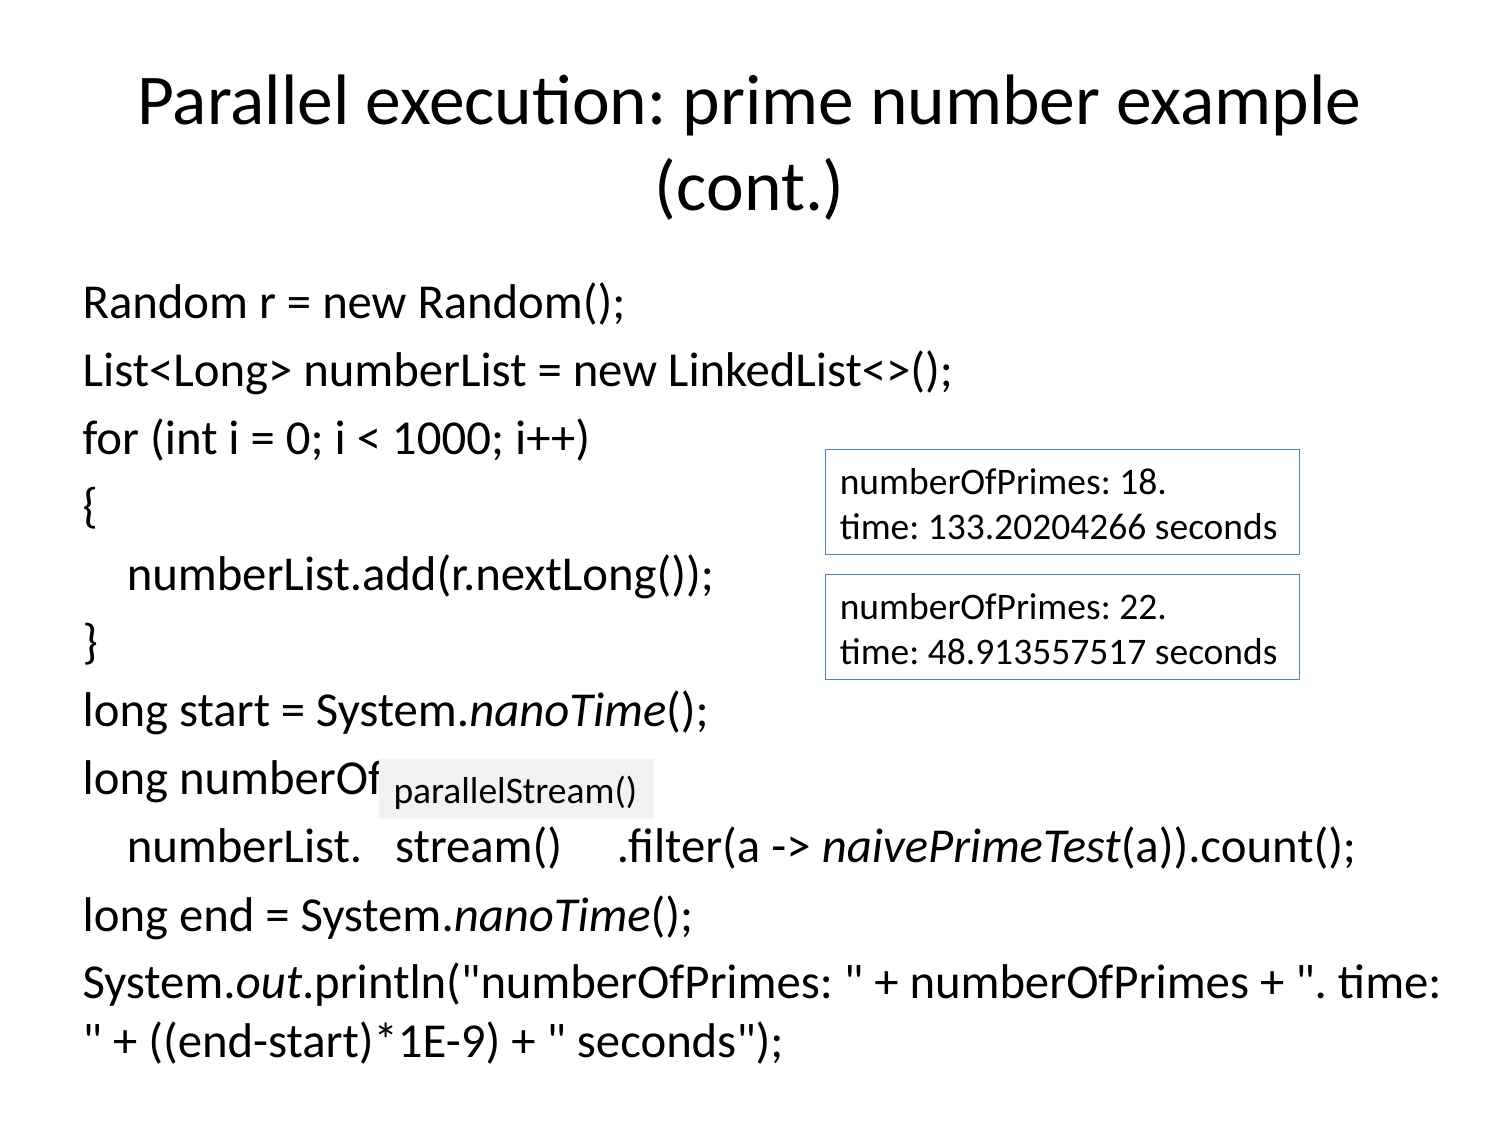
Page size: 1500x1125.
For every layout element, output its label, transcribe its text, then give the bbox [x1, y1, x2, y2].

title Parallel execution: prime number example (cont.) [75, 45, 1425, 233]
text_box parallelStream() [378, 758, 654, 819]
text_box numberOfPrimes: 22. time: 48.913557517 seconds [825, 574, 1300, 680]
list Random r = new Random(); List<Long> numberList = new LinkedList<>(); for (int i = 0; i < 1000; i++) { numberList.add(r.nextLong()); } long start = System.nanoTime(); long numberOfPrimes = numberList. stream() .filter(a -> naivePrimeTest(a)).count(); long end = System.nanoTime(); System.out.println("numberOfPrimes: " + numberOfPrimes + ". time: " + ((end-start)*1E-9) + " seconds"); [67, 262, 1468, 1075]
text_box numberOfPrimes: 18. time: 133.20204266 seconds [825, 449, 1300, 555]
